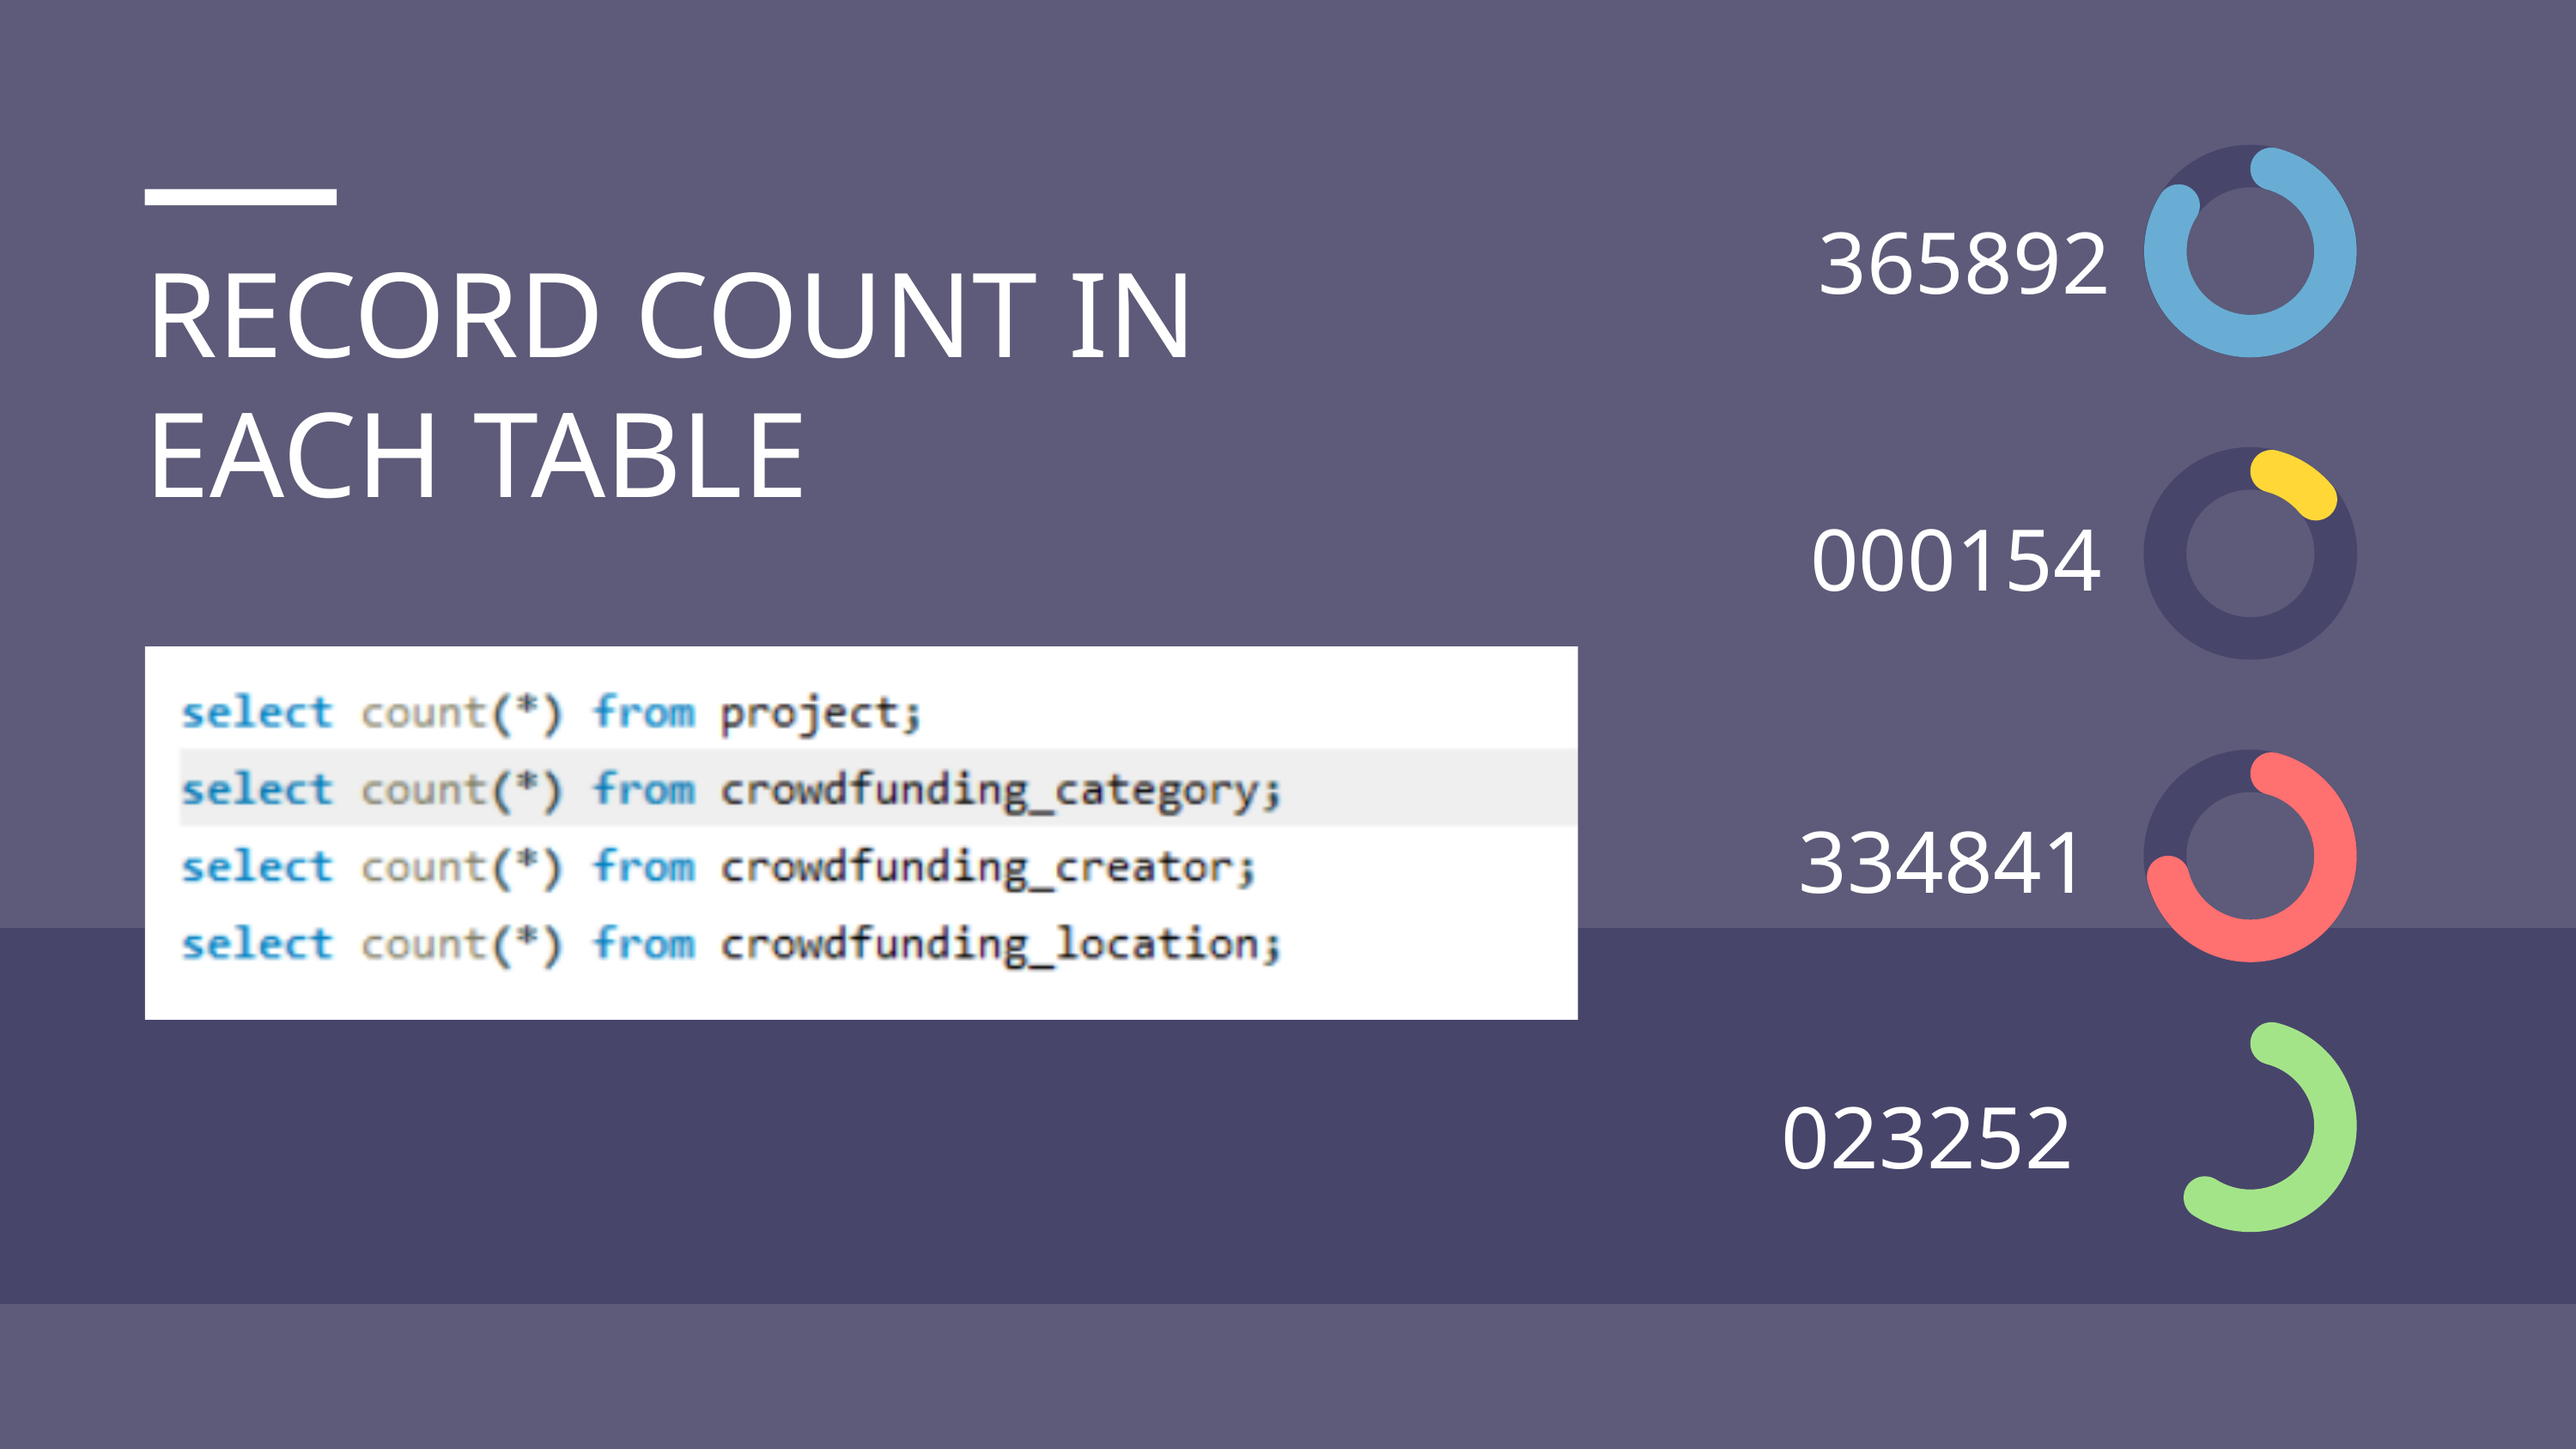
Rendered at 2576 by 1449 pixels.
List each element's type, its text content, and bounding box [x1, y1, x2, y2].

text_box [2143, 749, 2357, 963]
text_box RECORD COUNT IN EACH TABLE [144, 241, 1460, 521]
text_box 365892 [1809, 191, 2120, 311]
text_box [2143, 446, 2357, 660]
text_box 000154 [1793, 488, 2120, 609]
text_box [2143, 144, 2357, 358]
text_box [2143, 1019, 2357, 1233]
text_box 334841 [1793, 791, 2097, 911]
text_box [144, 646, 1578, 926]
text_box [0, 927, 2576, 1304]
